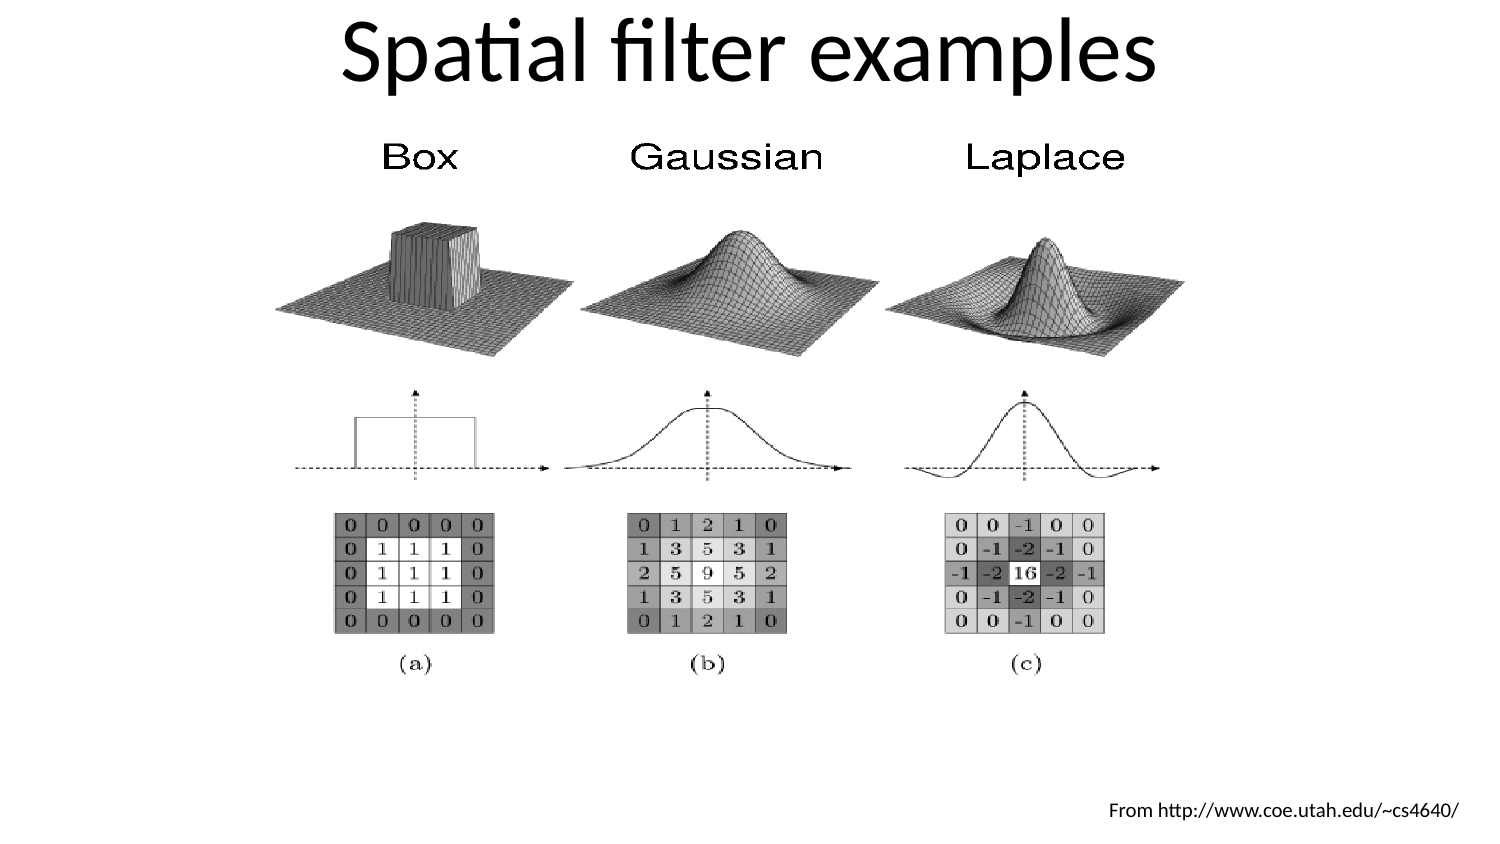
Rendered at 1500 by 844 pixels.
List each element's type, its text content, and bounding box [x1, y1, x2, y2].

picture [262, 137, 1188, 684]
text_box From http://www.coe.utah.edu/~cs4640/ [1094, 788, 1483, 819]
title Spatial filter examples [75, 0, 1425, 116]
